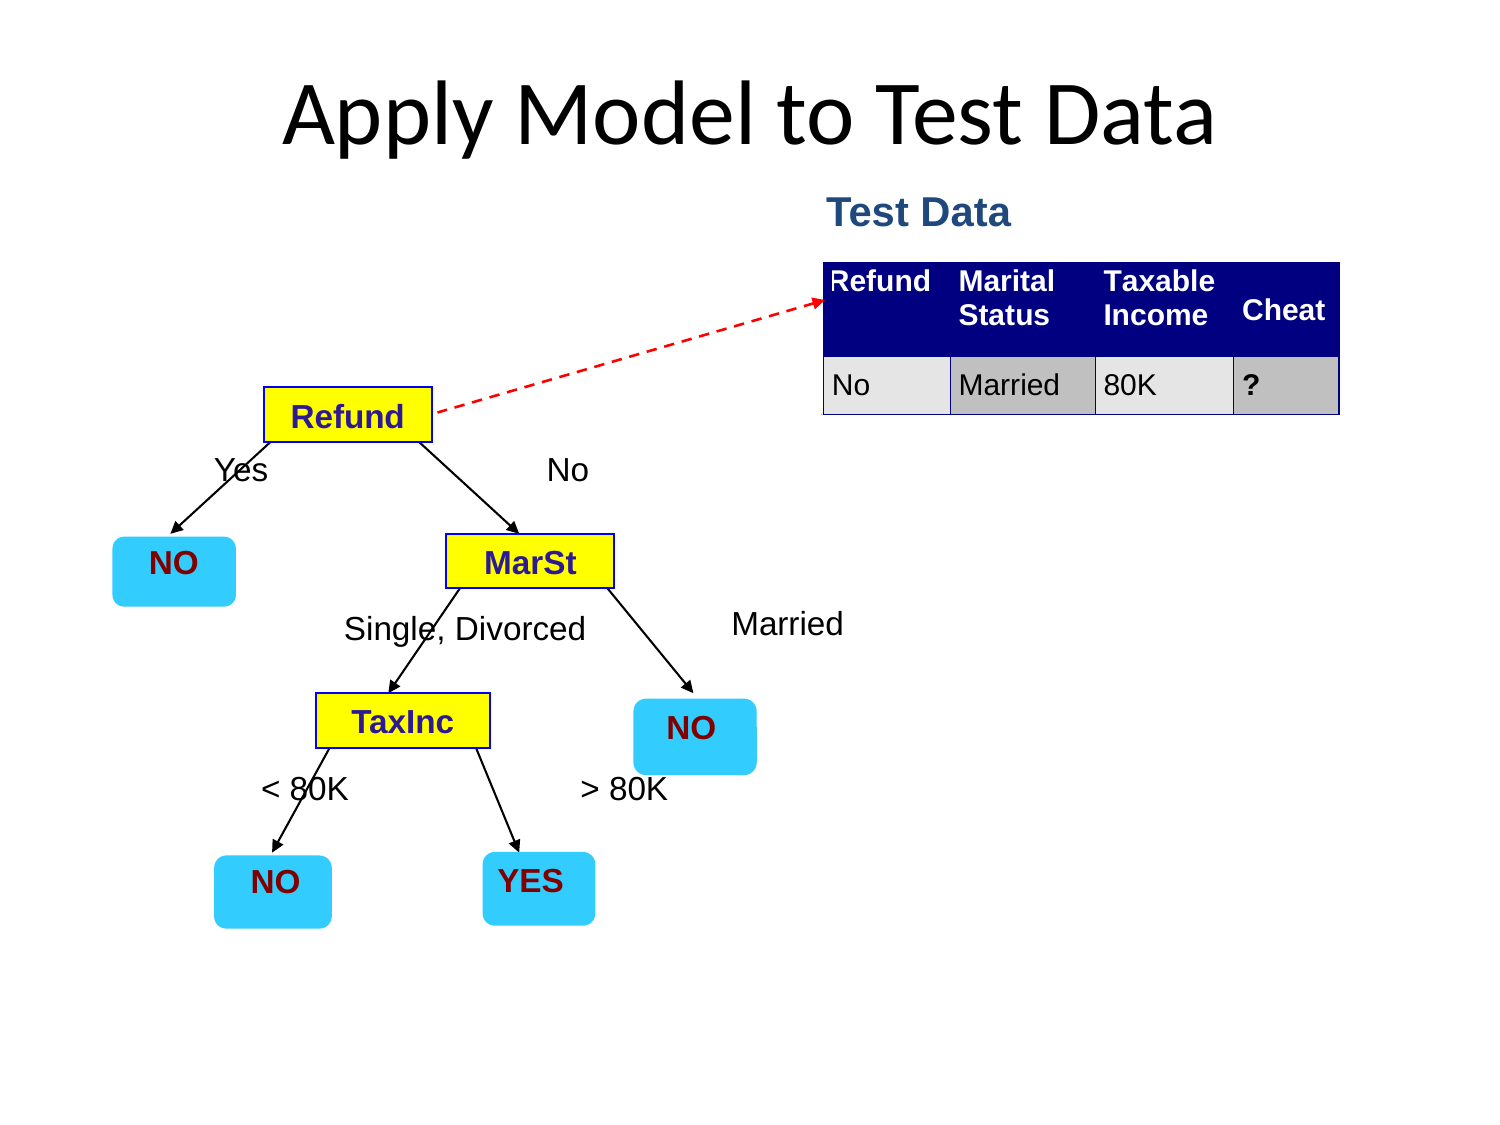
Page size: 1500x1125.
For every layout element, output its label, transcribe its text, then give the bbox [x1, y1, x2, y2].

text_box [812, 262, 1362, 449]
title Apply Model to Test Data [75, 45, 1425, 233]
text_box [112, 387, 813, 929]
text_box Test Data [787, 187, 1050, 243]
